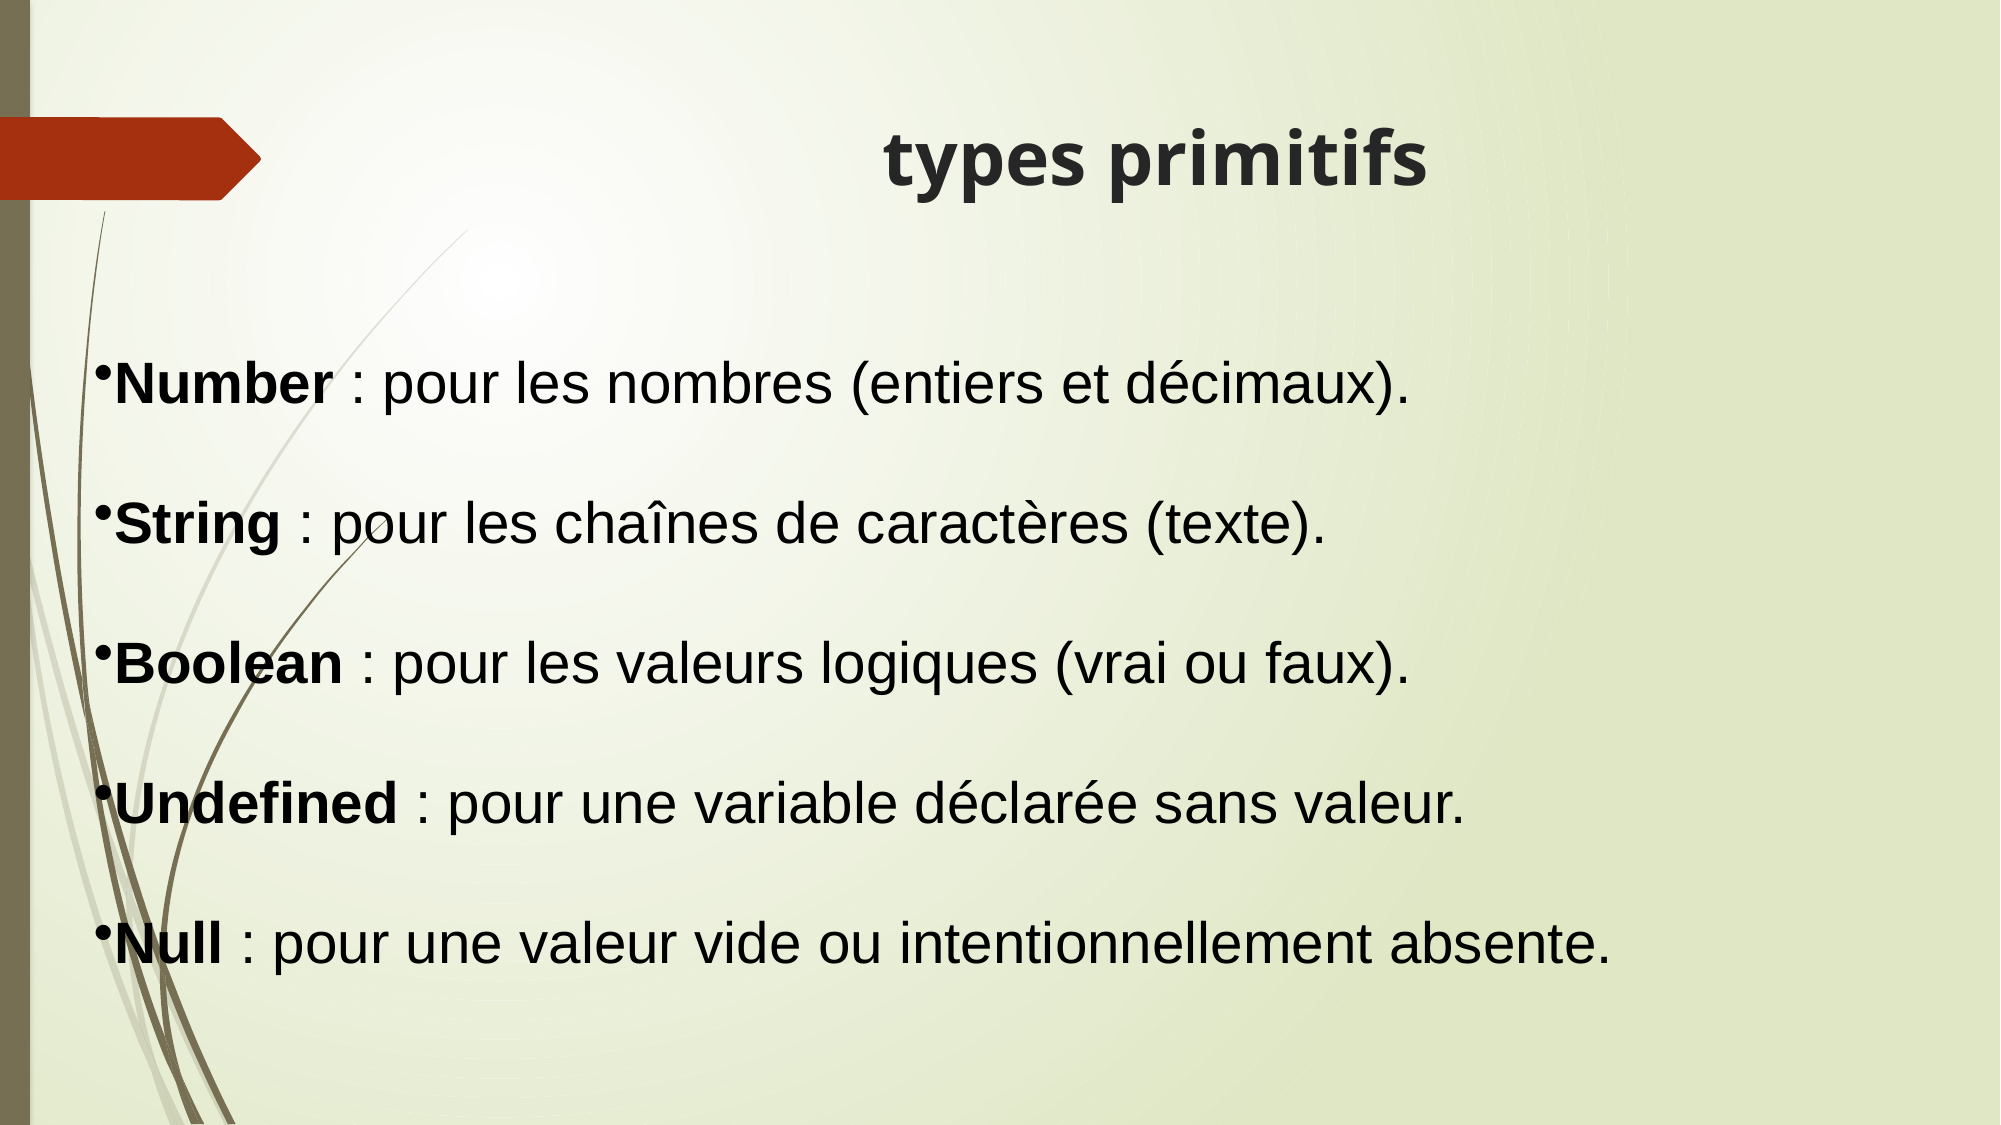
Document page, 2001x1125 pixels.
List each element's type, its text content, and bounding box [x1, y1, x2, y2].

title types primitifs [425, 102, 1888, 313]
list Number : pour les nombres (entiers et décimaux). String : pour les chaînes de caractères (texte). Boolean : pour les valeurs logiques (vrai ou faux). Undefined : pour une variable déclarée sans valeur. Null : pour une valeur vide ou intentionnellement absente. [78, 333, 2000, 987]
